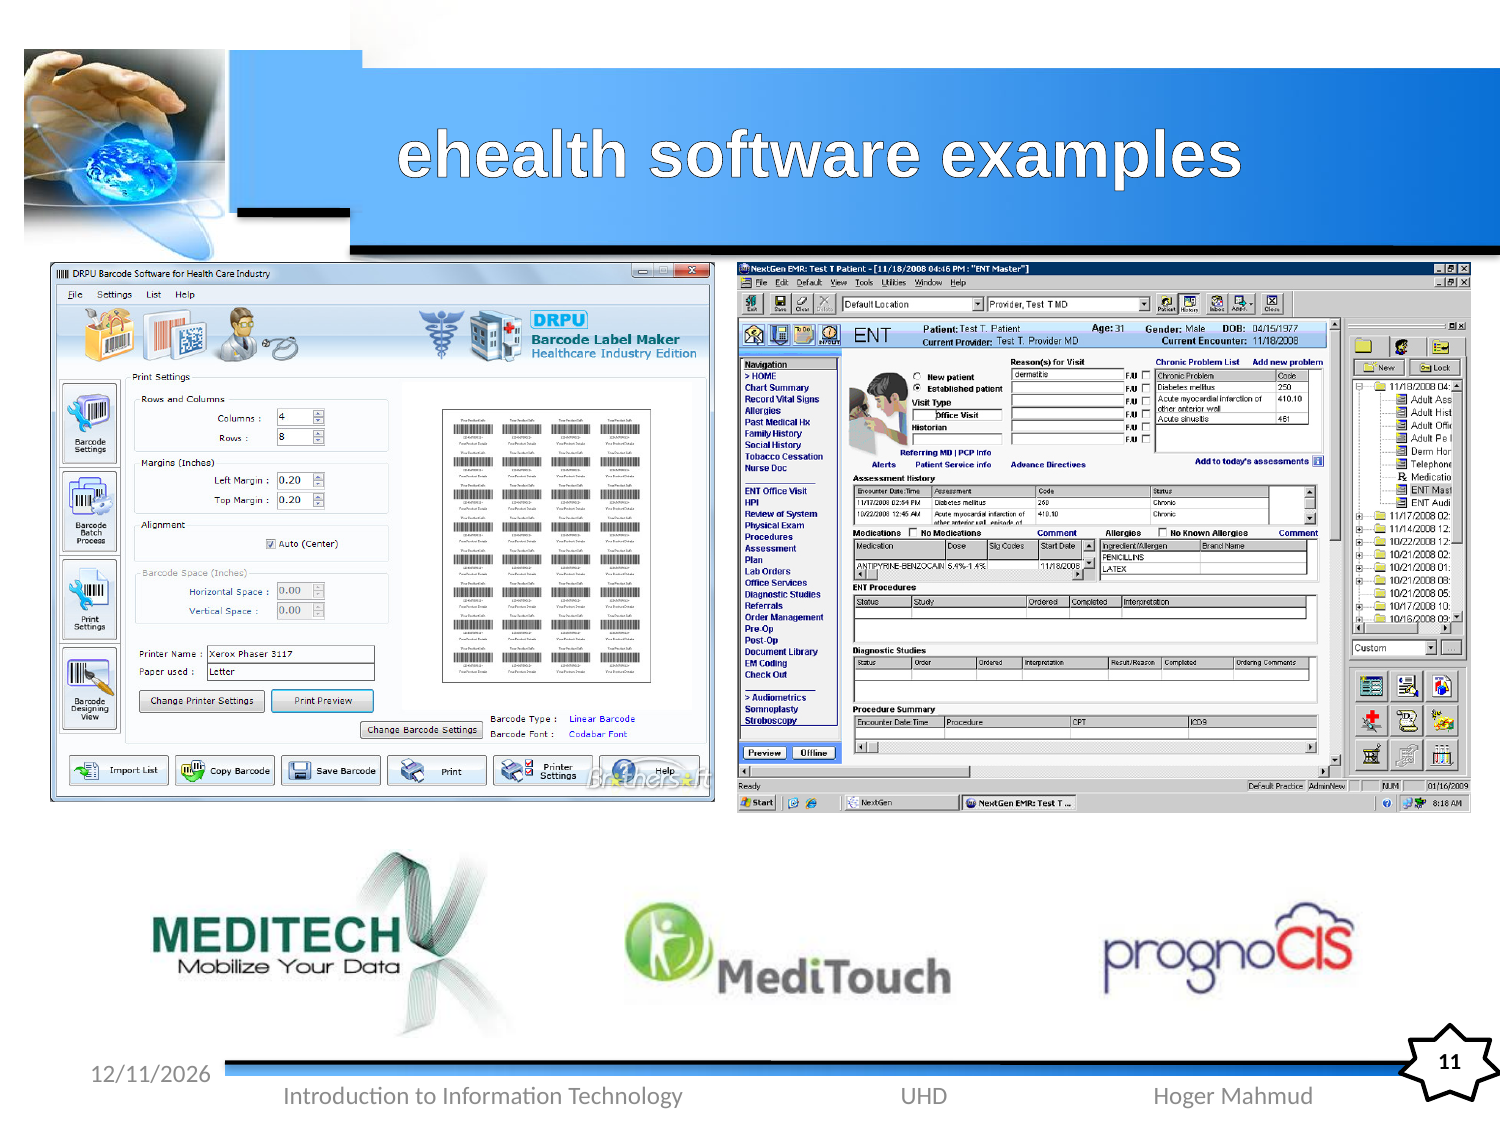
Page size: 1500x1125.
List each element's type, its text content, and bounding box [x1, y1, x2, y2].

picture [224, 1063, 1500, 1125]
picture [624, 862, 957, 1005]
list [187, 275, 1463, 1027]
picture [1074, 887, 1388, 1012]
footer Introduction to Information Technology UHD Hoger Mahmud [249, 1084, 1350, 1125]
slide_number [75, 1042, 425, 1103]
text_box 11 [1407, 1022, 1500, 1098]
title ehealth software examples [366, 112, 1500, 189]
picture [0, 0, 1500, 1125]
